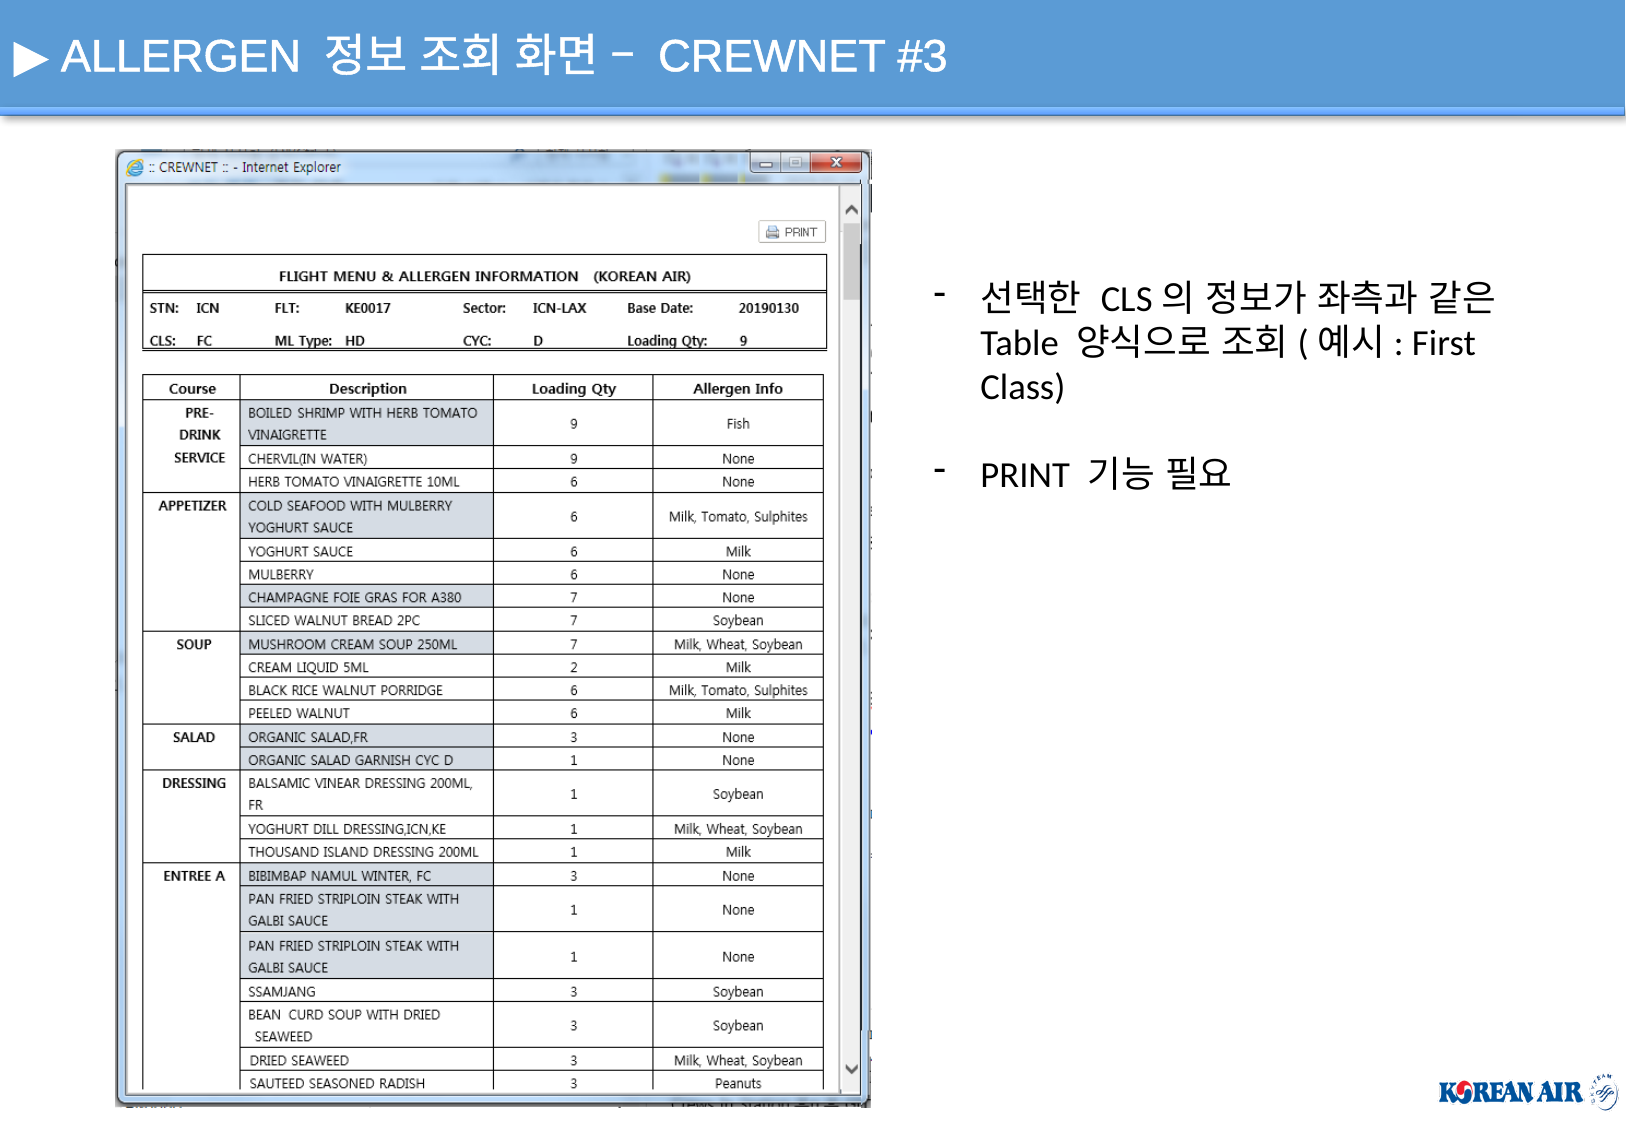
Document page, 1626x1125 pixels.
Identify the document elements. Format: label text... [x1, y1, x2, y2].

picture [1429, 1066, 1626, 1124]
text_box ▶ ALLERGEN 정보 조회 화면 – CREWNET #3 [0, 13, 1474, 93]
picture [115, 148, 872, 1108]
text_box 선택한 CLS의 정보가 좌측과 같은Table 양식으로 조회(예시: First Class) PRINT 기능 필요 [918, 267, 1545, 502]
